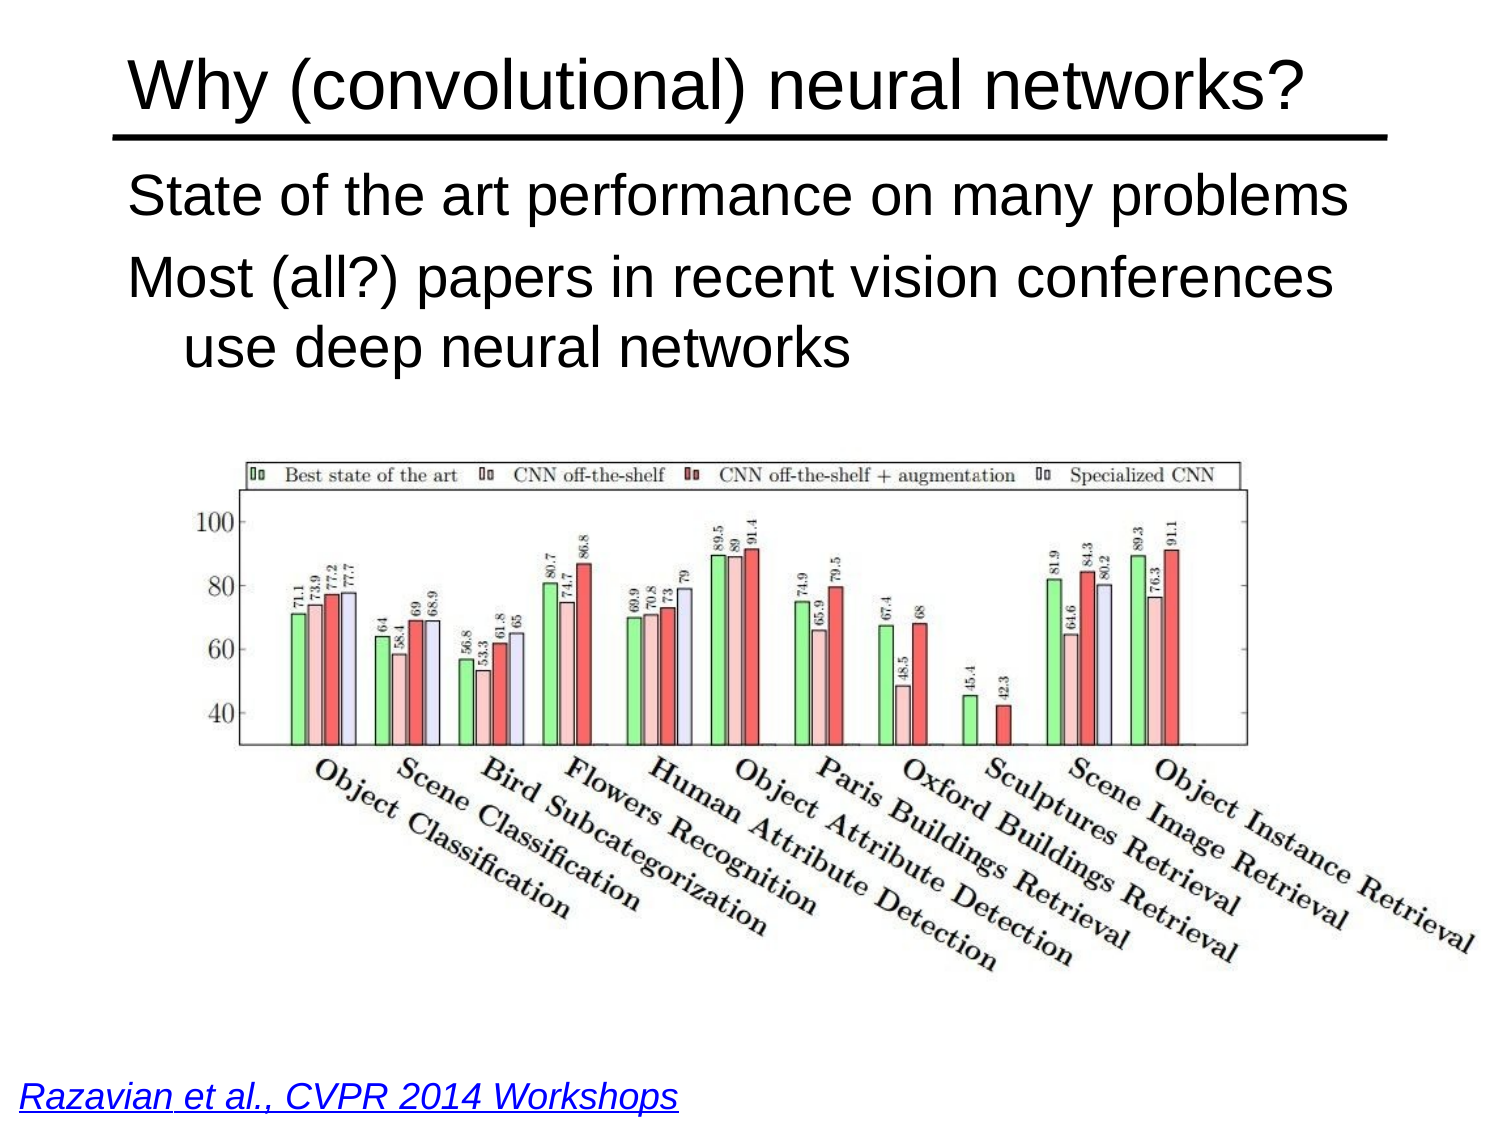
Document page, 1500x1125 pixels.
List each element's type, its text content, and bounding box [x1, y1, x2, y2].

text_box Razavian et al., CVPR 2014 Workshops [3, 1064, 694, 1125]
list State of the art performance on many problems Most (all?) papers in recent vision conferences use deep neural networks [112, 149, 1388, 1013]
title Why (convolutional) neural networks? [112, 12, 1388, 149]
text_box [192, 428, 1481, 983]
